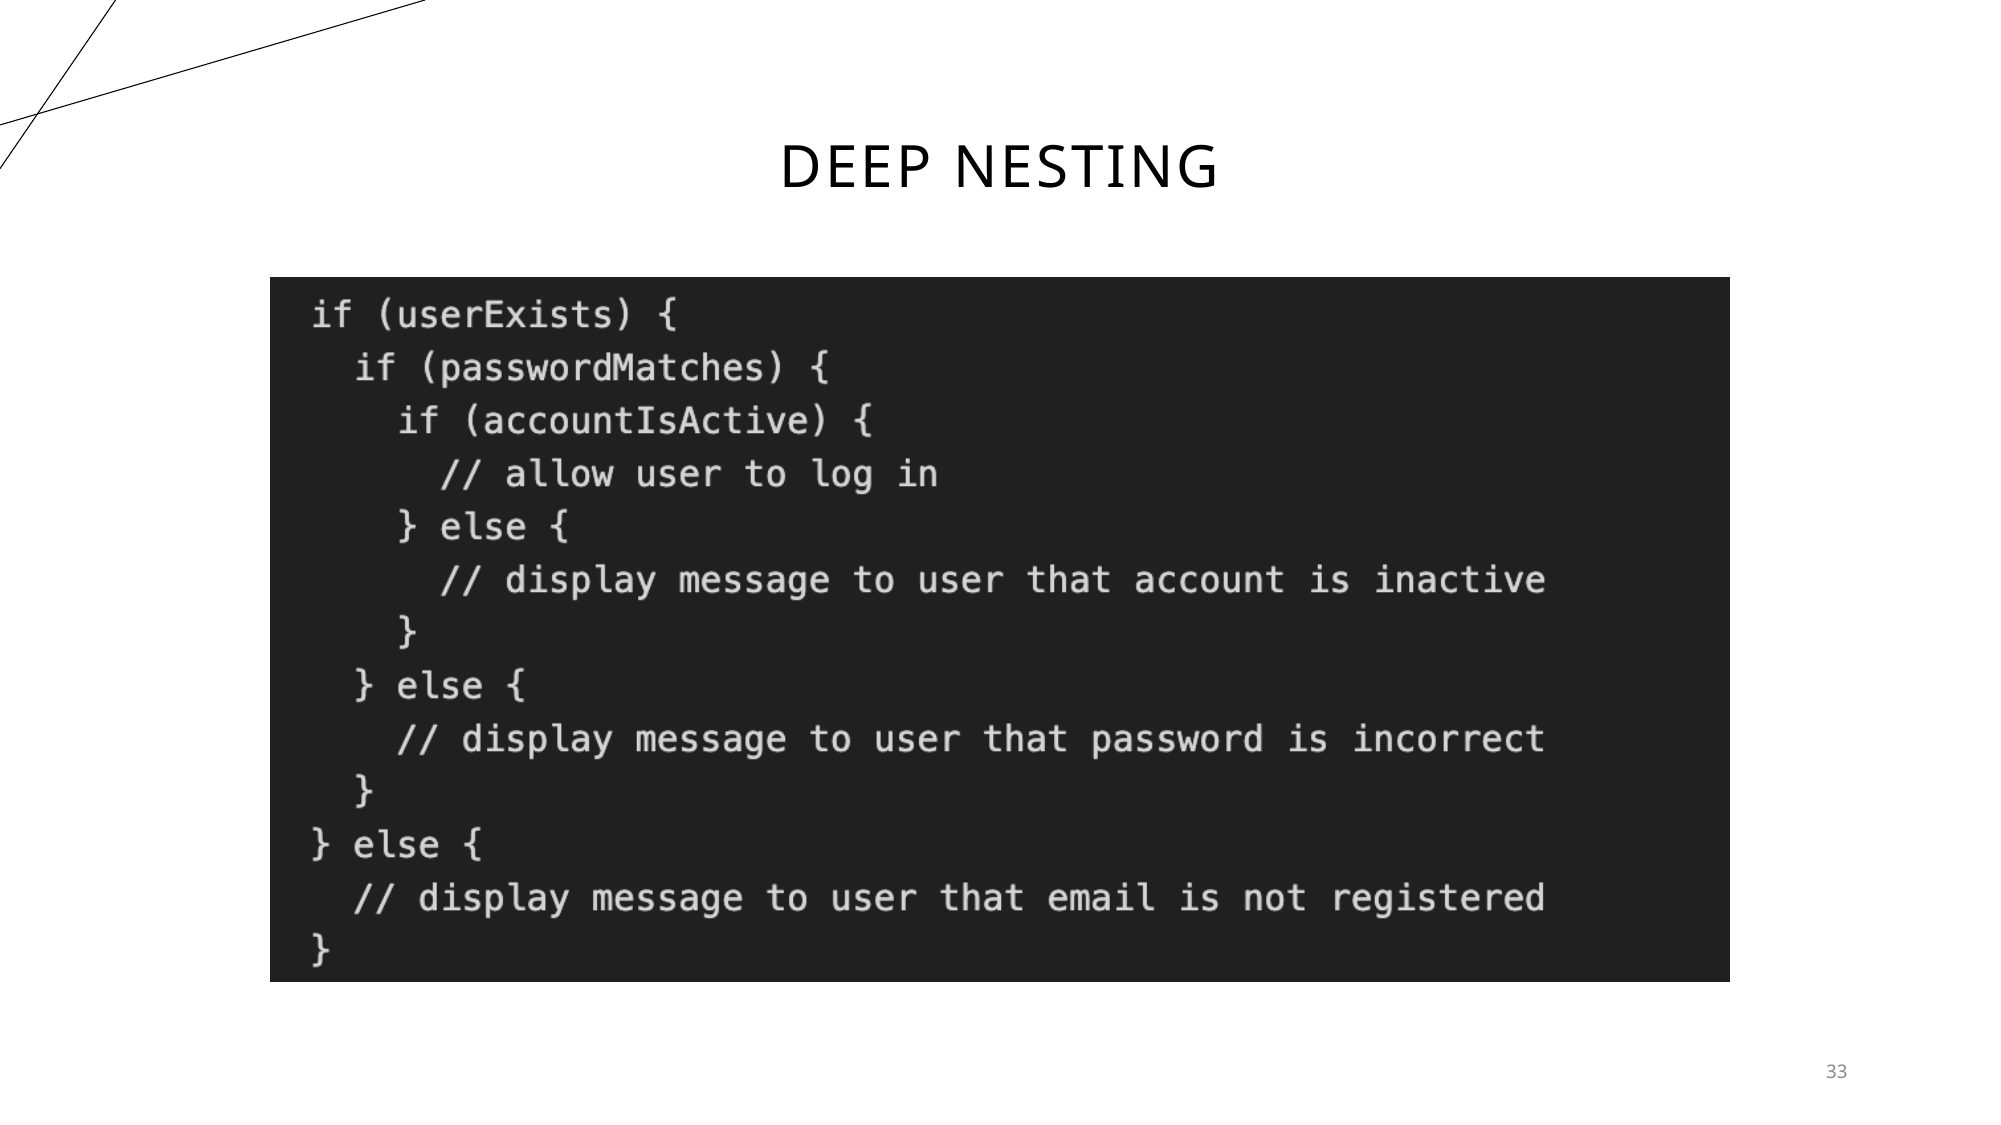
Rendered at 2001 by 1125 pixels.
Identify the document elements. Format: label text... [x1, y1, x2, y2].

picture [270, 277, 1730, 982]
title Deep Nesting [137, 59, 1863, 278]
slide_number 33 [1412, 1042, 1863, 1103]
